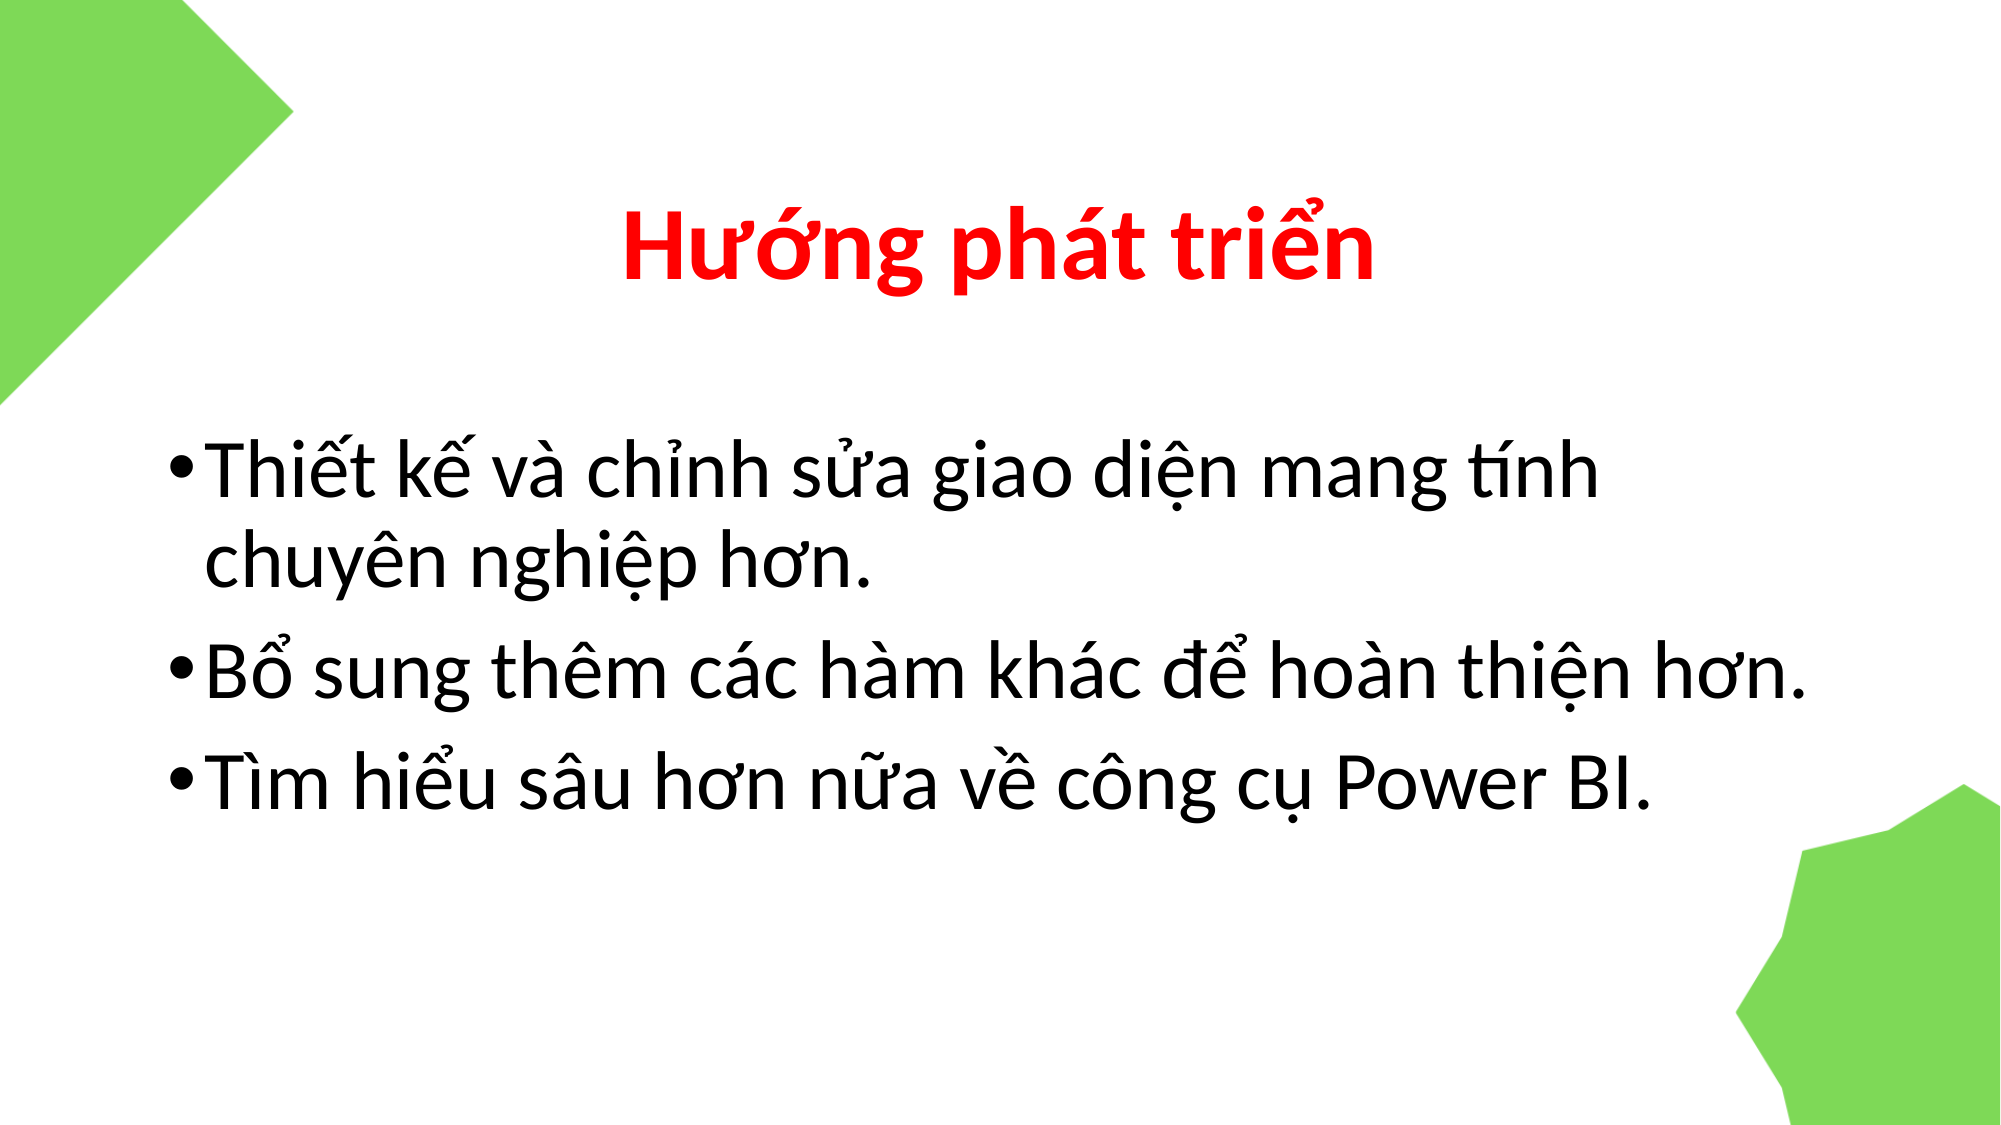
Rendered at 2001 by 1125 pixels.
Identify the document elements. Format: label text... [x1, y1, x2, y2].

title Hướng phát triển [137, 137, 1863, 355]
picture [0, 0, 2001, 1125]
list Thiết kế và chỉnh sửa giao diện mang tính chuyên nghiệp hơn. Bổ sung thêm các hàm khác để hoàn thiện hơn. Tìm hiểu sâu hơn nữa về công cụ Power BI. [152, 418, 1848, 834]
